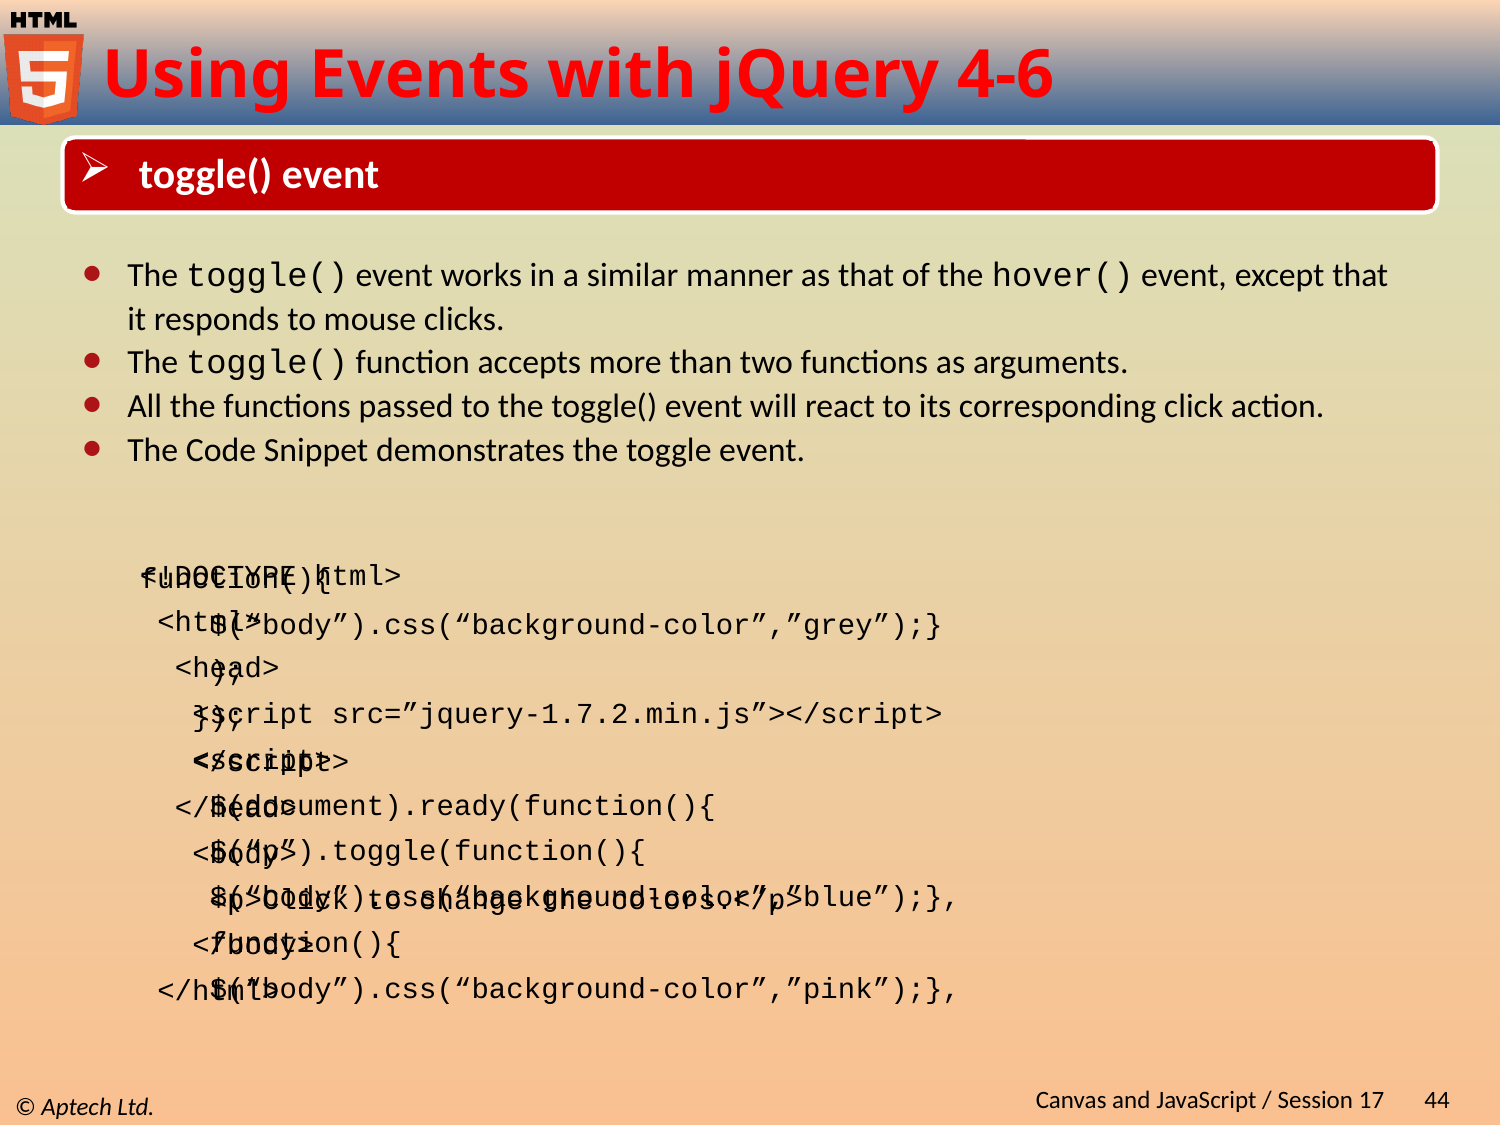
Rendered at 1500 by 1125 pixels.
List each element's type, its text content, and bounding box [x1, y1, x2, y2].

text_box The toggle() event works in a similar manner as that of the hover() event, except that it responds to mouse clicks. The toggle() function accepts more than two functions as arguments. All the functions passed to the toggle() event will react to its corresponding click action. The Code Snippet demonstrates the toggle event. [37, 224, 1425, 538]
text_box function(){ $(“body”).css(“background-color”,”grey”);} ); }); </script> </head> <body> <p>Click to change the colors.</p> </body> </html> [125, 585, 1350, 1034]
slide_number 44 [1400, 1084, 1465, 1113]
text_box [62, 137, 1438, 213]
picture [0, 12, 100, 125]
footer Canvas and JavaScript / Session 17 [412, 1084, 1400, 1113]
title Using Events with jQuery 4-6 [87, 37, 1338, 106]
